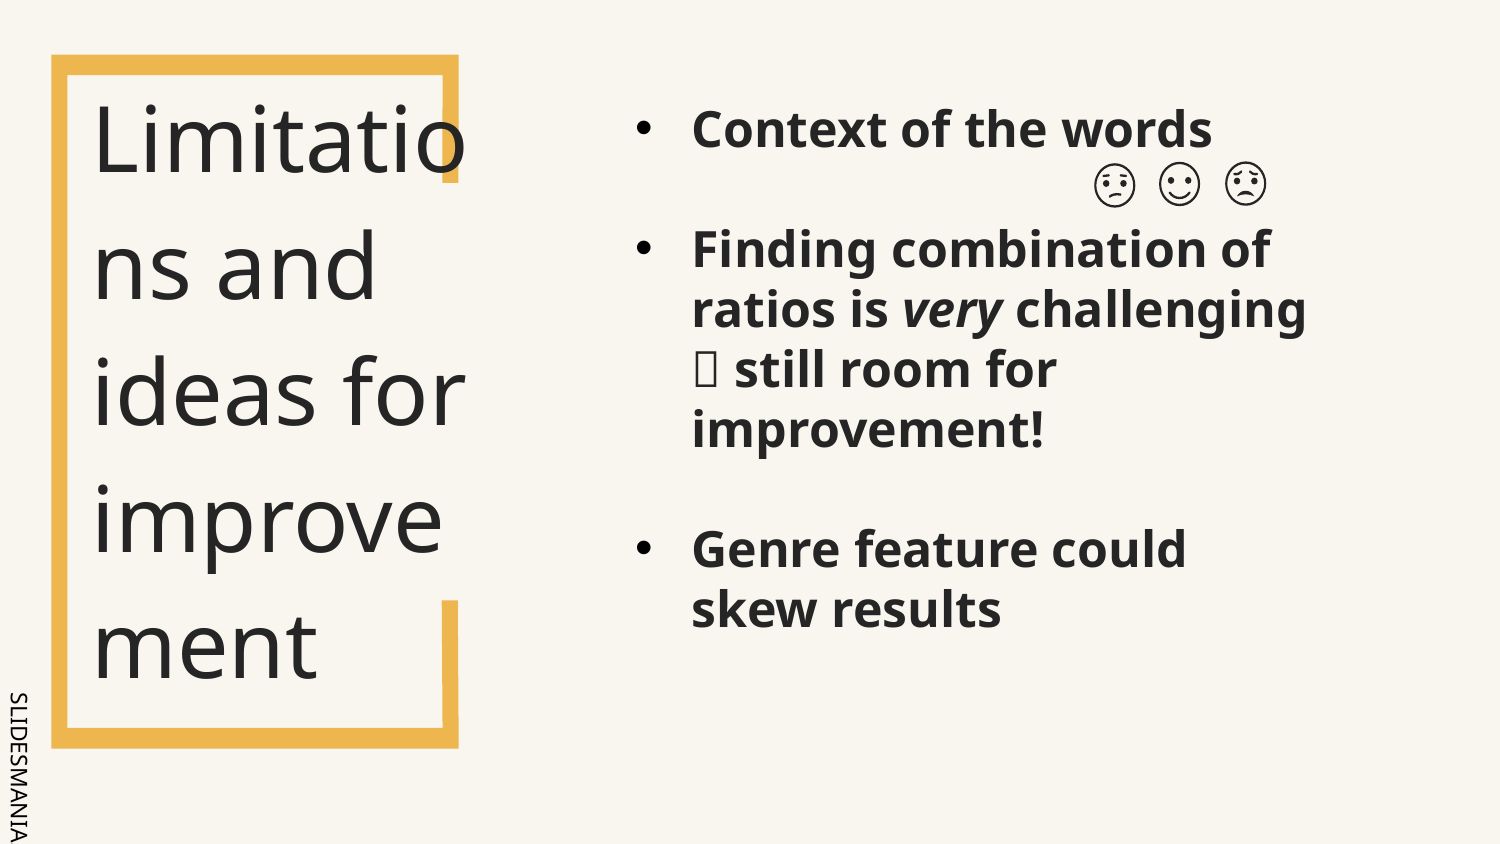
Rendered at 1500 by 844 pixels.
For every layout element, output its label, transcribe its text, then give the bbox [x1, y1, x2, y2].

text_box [1093, 162, 1136, 208]
list Limitations and ideas for improvement [76, 161, 525, 600]
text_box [1224, 161, 1267, 206]
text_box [1158, 161, 1201, 207]
text_box Context of the words Finding combination of ratios is very challenging  still room for improvement! Genre feature could skew results [620, 112, 1330, 743]
